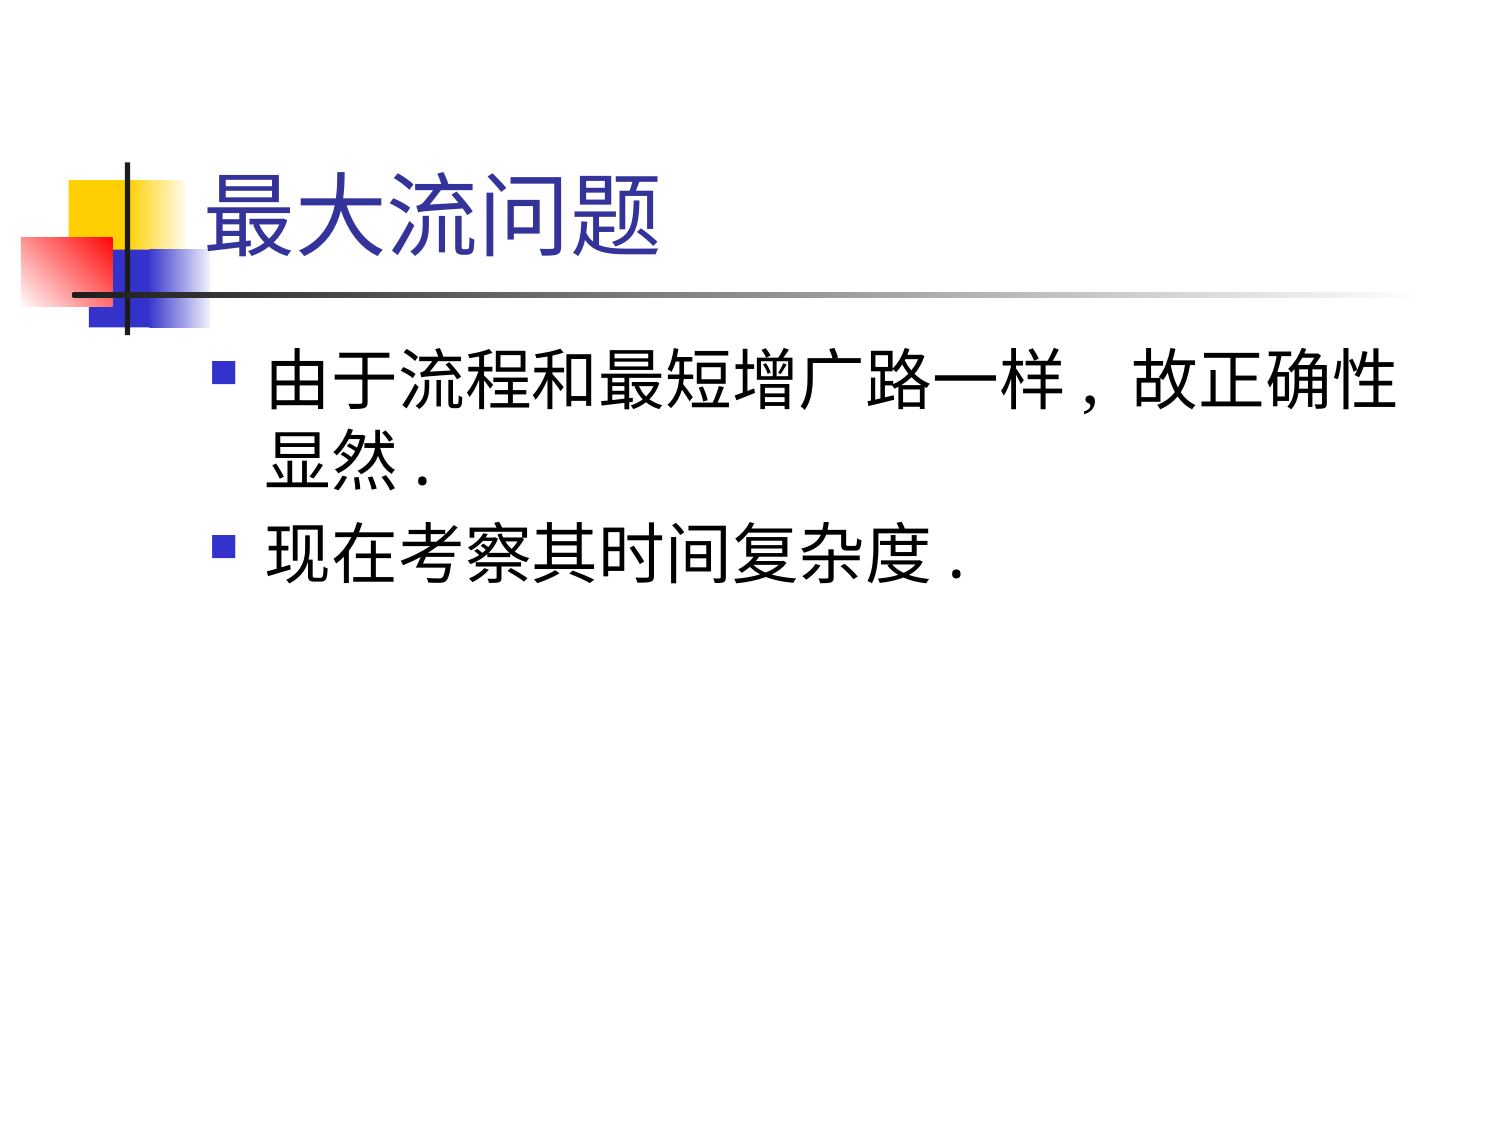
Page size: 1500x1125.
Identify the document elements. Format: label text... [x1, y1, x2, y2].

title 最大流问题 [188, 34, 1468, 276]
list 由于流程和最短增广路一样, 故正确性显然. 现在考察其时间复杂度. [193, 330, 1470, 1007]
